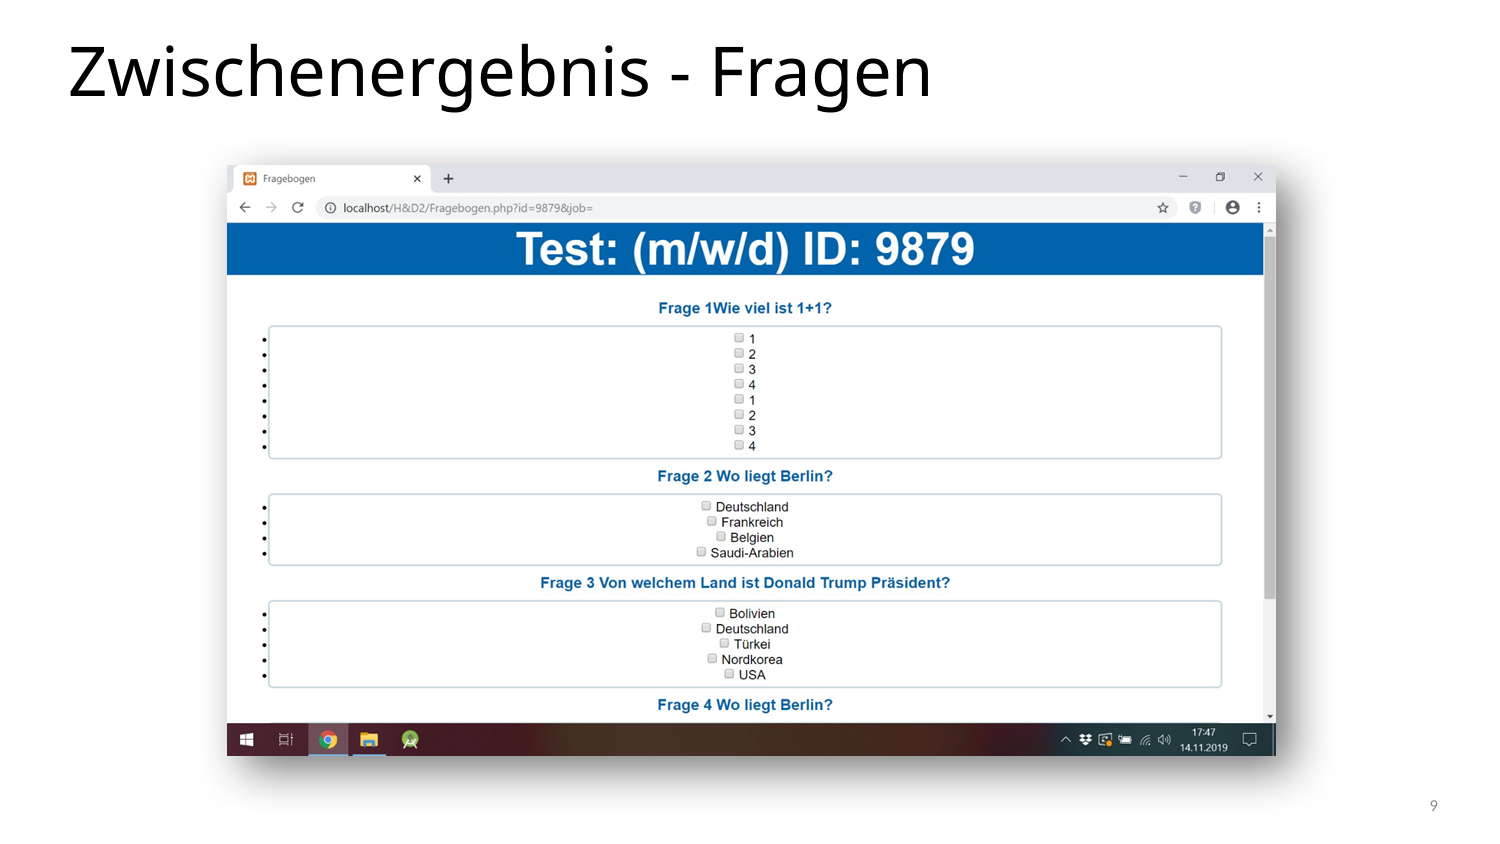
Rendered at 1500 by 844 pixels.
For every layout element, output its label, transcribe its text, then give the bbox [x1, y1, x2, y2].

picture [227, 165, 1276, 756]
slide_number 9 [977, 789, 1439, 820]
title Zwischenergebnis - Fragen [53, 26, 1441, 122]
